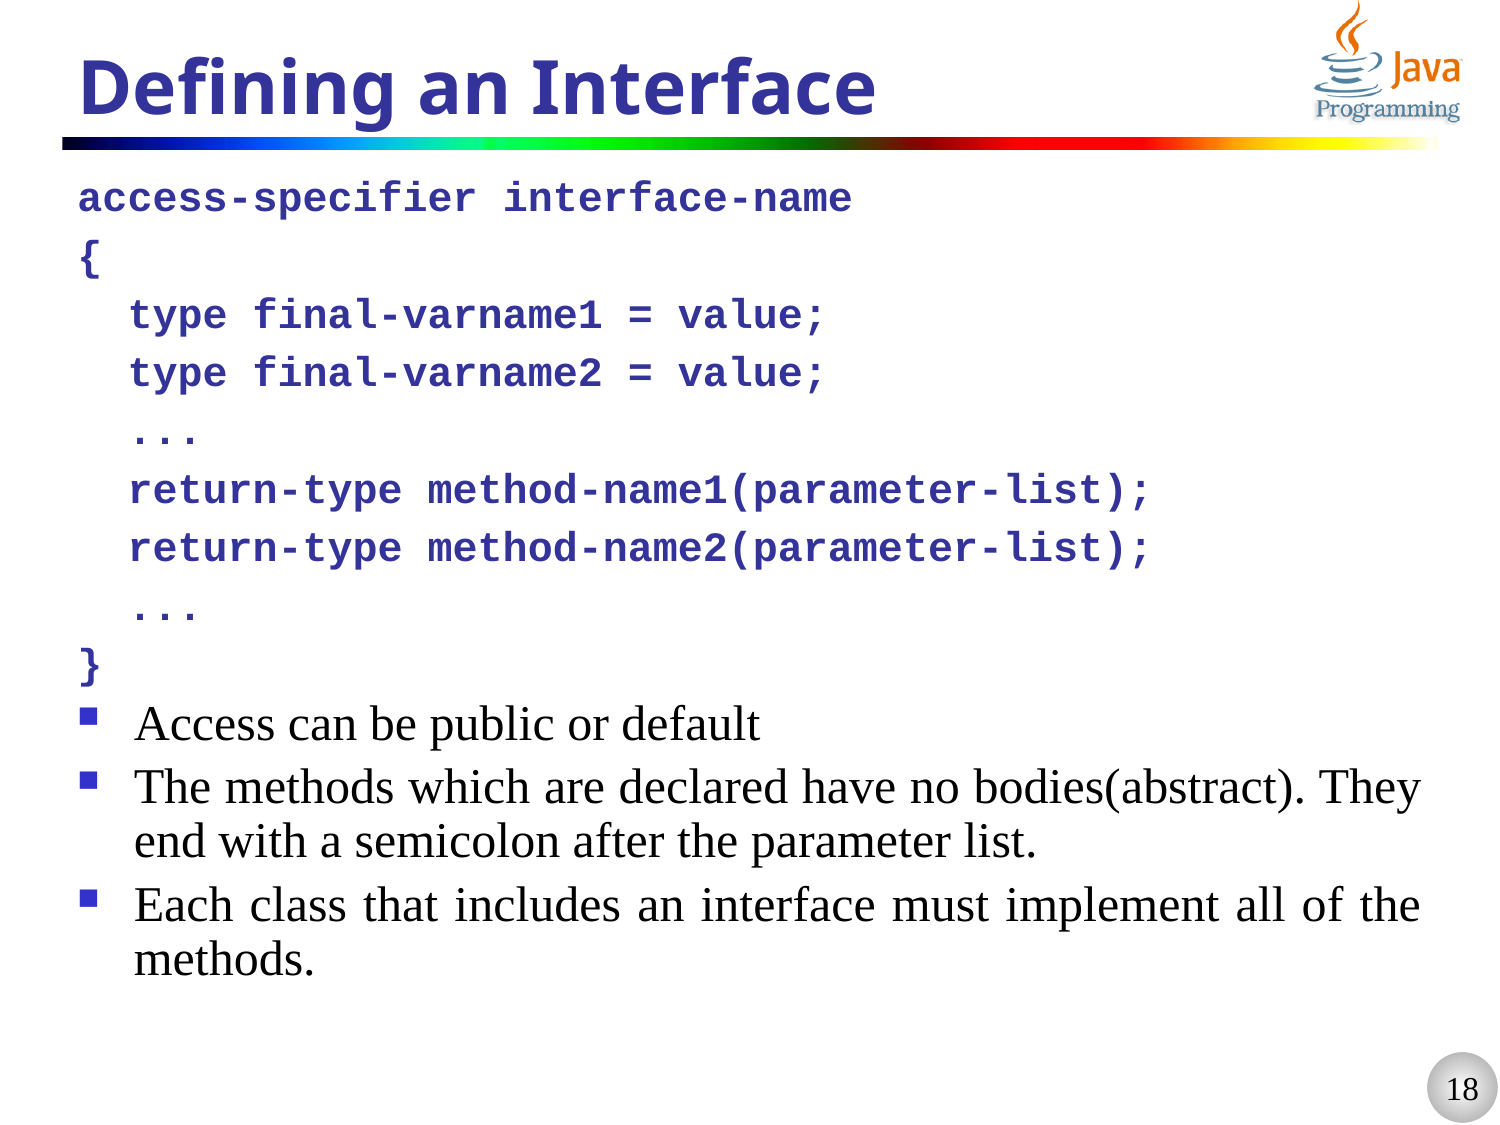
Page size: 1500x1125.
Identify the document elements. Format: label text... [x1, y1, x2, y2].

list access-specifier interface-name { type final-varname1 = value; type final-varname2 = value; ... return-type method-name1(parameter-list); return-type method-name2(parameter-list); ... } Access can be public or default The methods which are declared have no bodies(abstract). They end with a semicolon after the parameter list. Each class that includes an interface must implement all of the methods. [62, 162, 1438, 1063]
picture [382, 138, 1438, 150]
picture [1312, 0, 1463, 125]
title Defining an Interface [62, 37, 1438, 138]
picture [62, 138, 355, 150]
